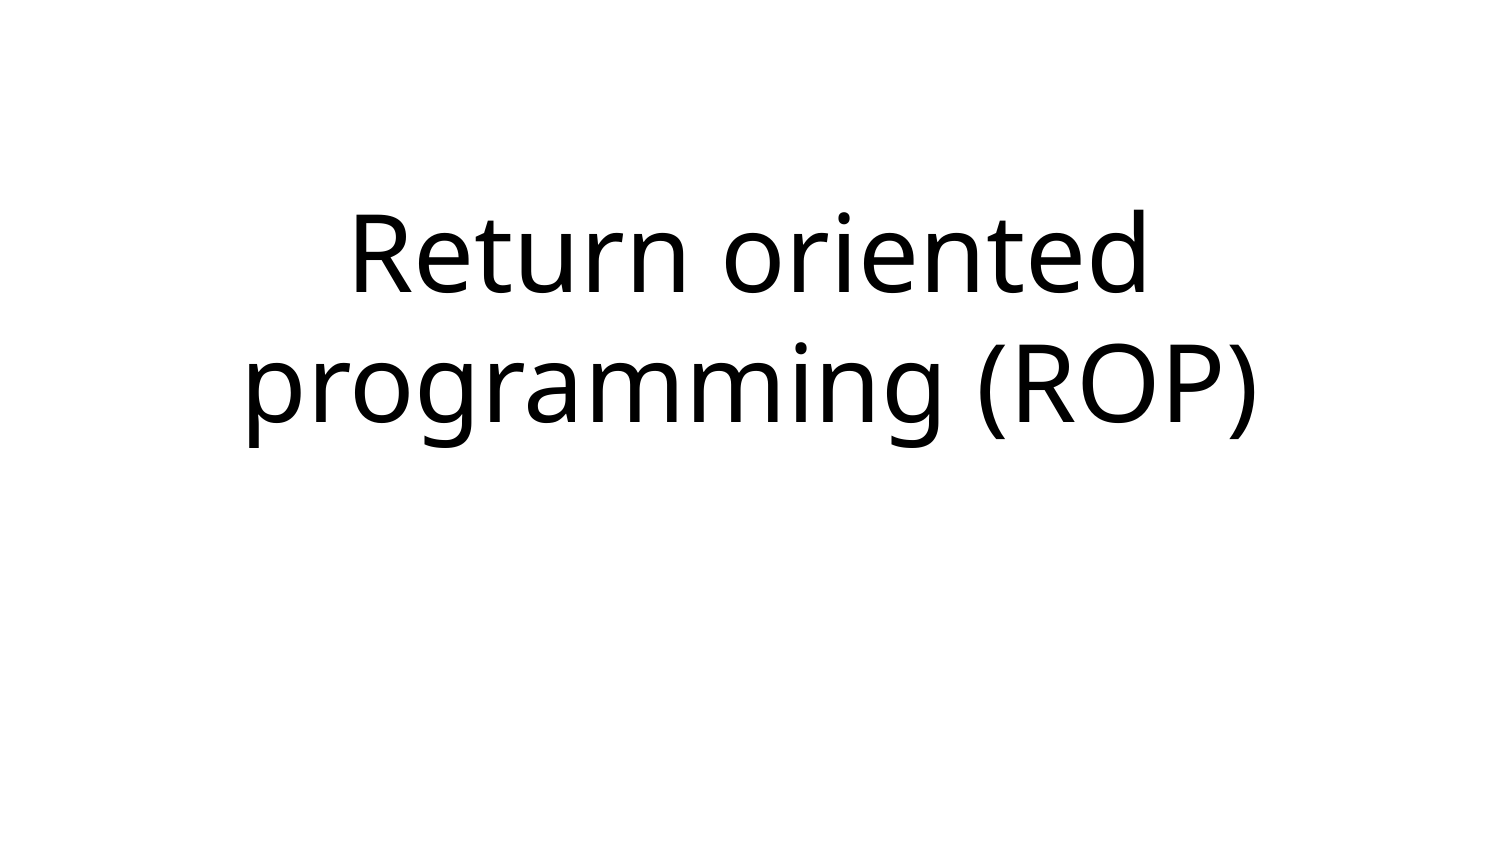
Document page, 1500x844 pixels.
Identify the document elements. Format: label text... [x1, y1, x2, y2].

title Return oriented programming (ROP) [51, 122, 1449, 459]
